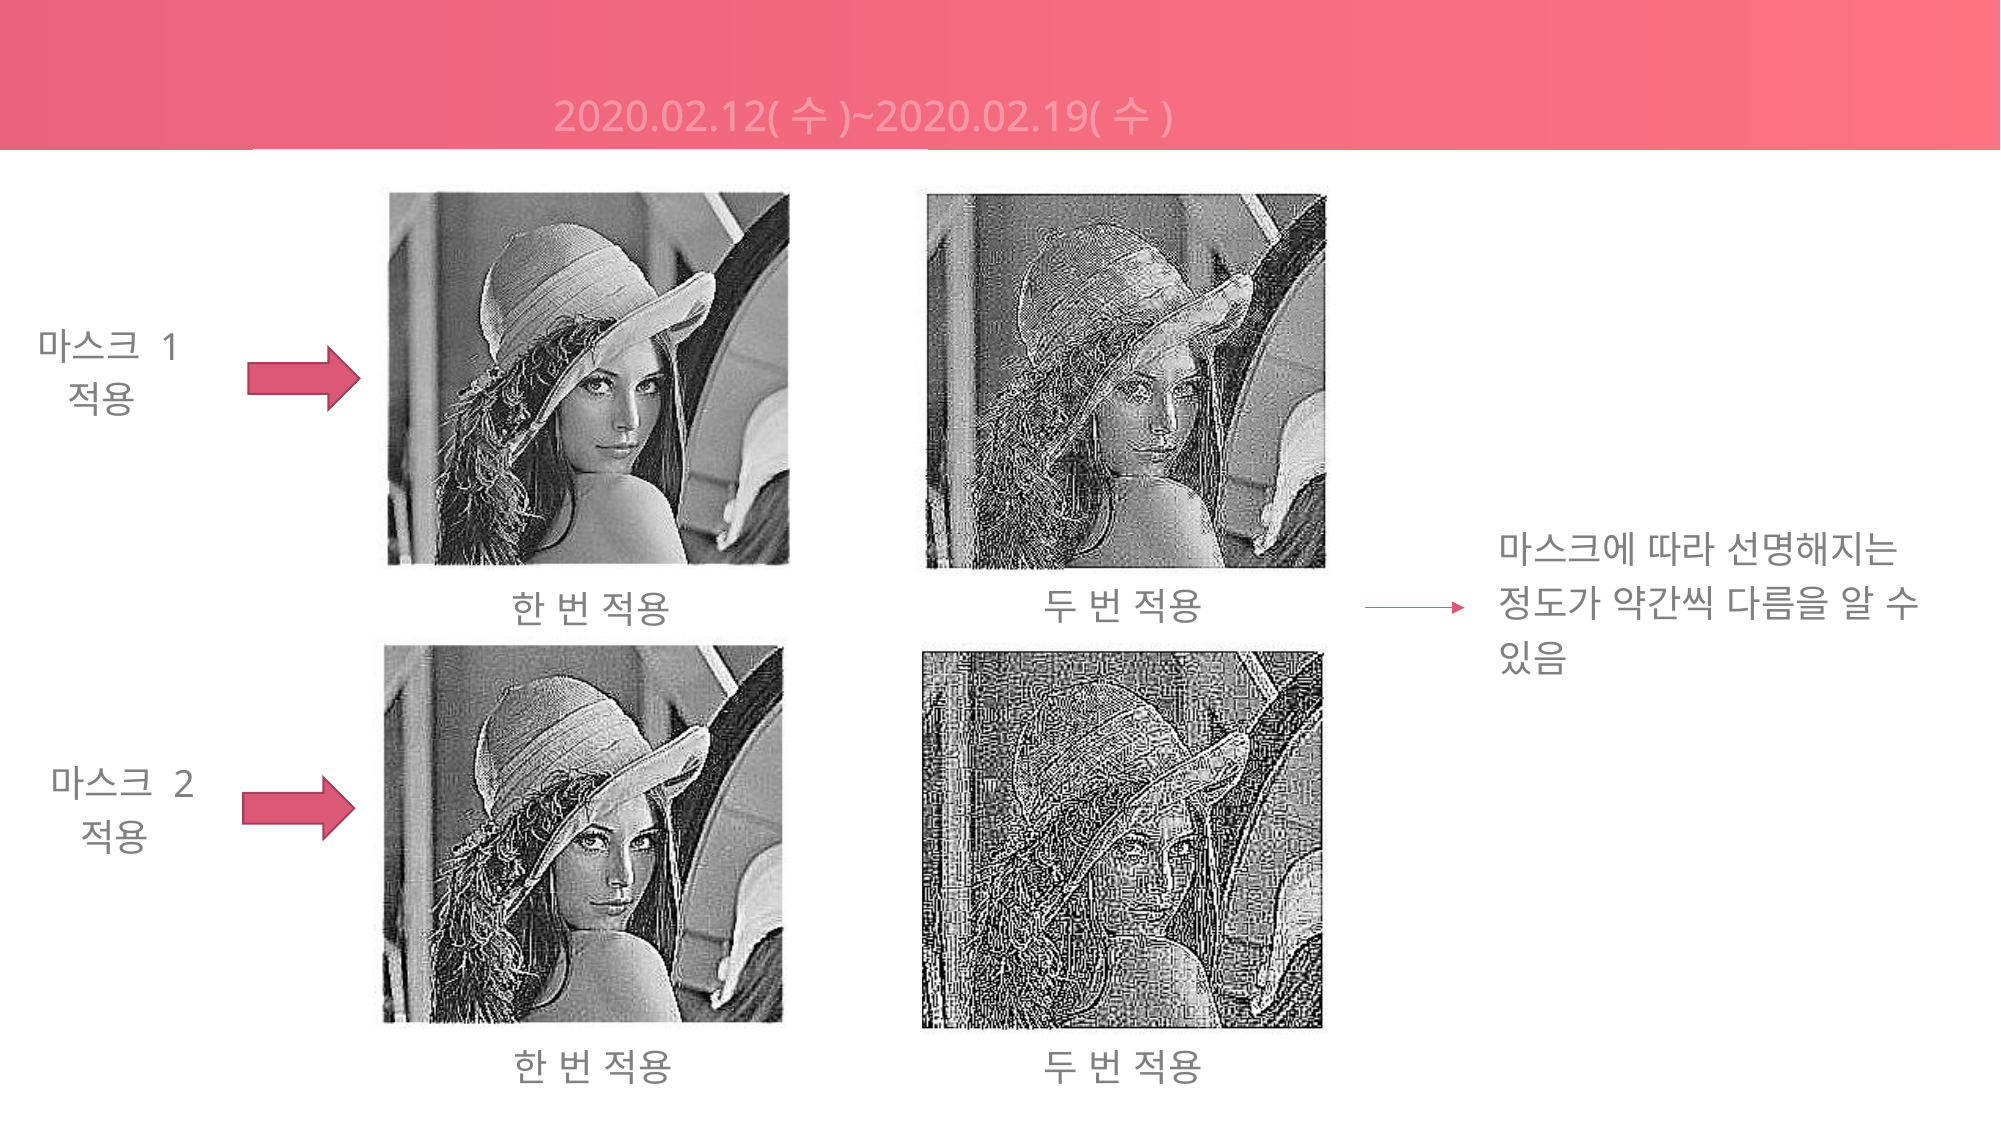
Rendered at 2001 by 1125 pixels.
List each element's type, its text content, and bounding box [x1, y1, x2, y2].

text_box 마스크에 따라 선명해지는 정도가 약간씩 다름을 알 수 있음 [1484, 510, 1995, 687]
text_box 2020.02.12(수)~2020.02.19(수) [538, 71, 1462, 147]
text_box 마스크 2 적용 [35, 743, 223, 867]
picture [248, 149, 1465, 1125]
text_box 마스크 1 적용 [22, 306, 210, 429]
text_box [0, 0, 2000, 151]
text_box [247, 362, 253, 395]
text_box [242, 791, 248, 825]
